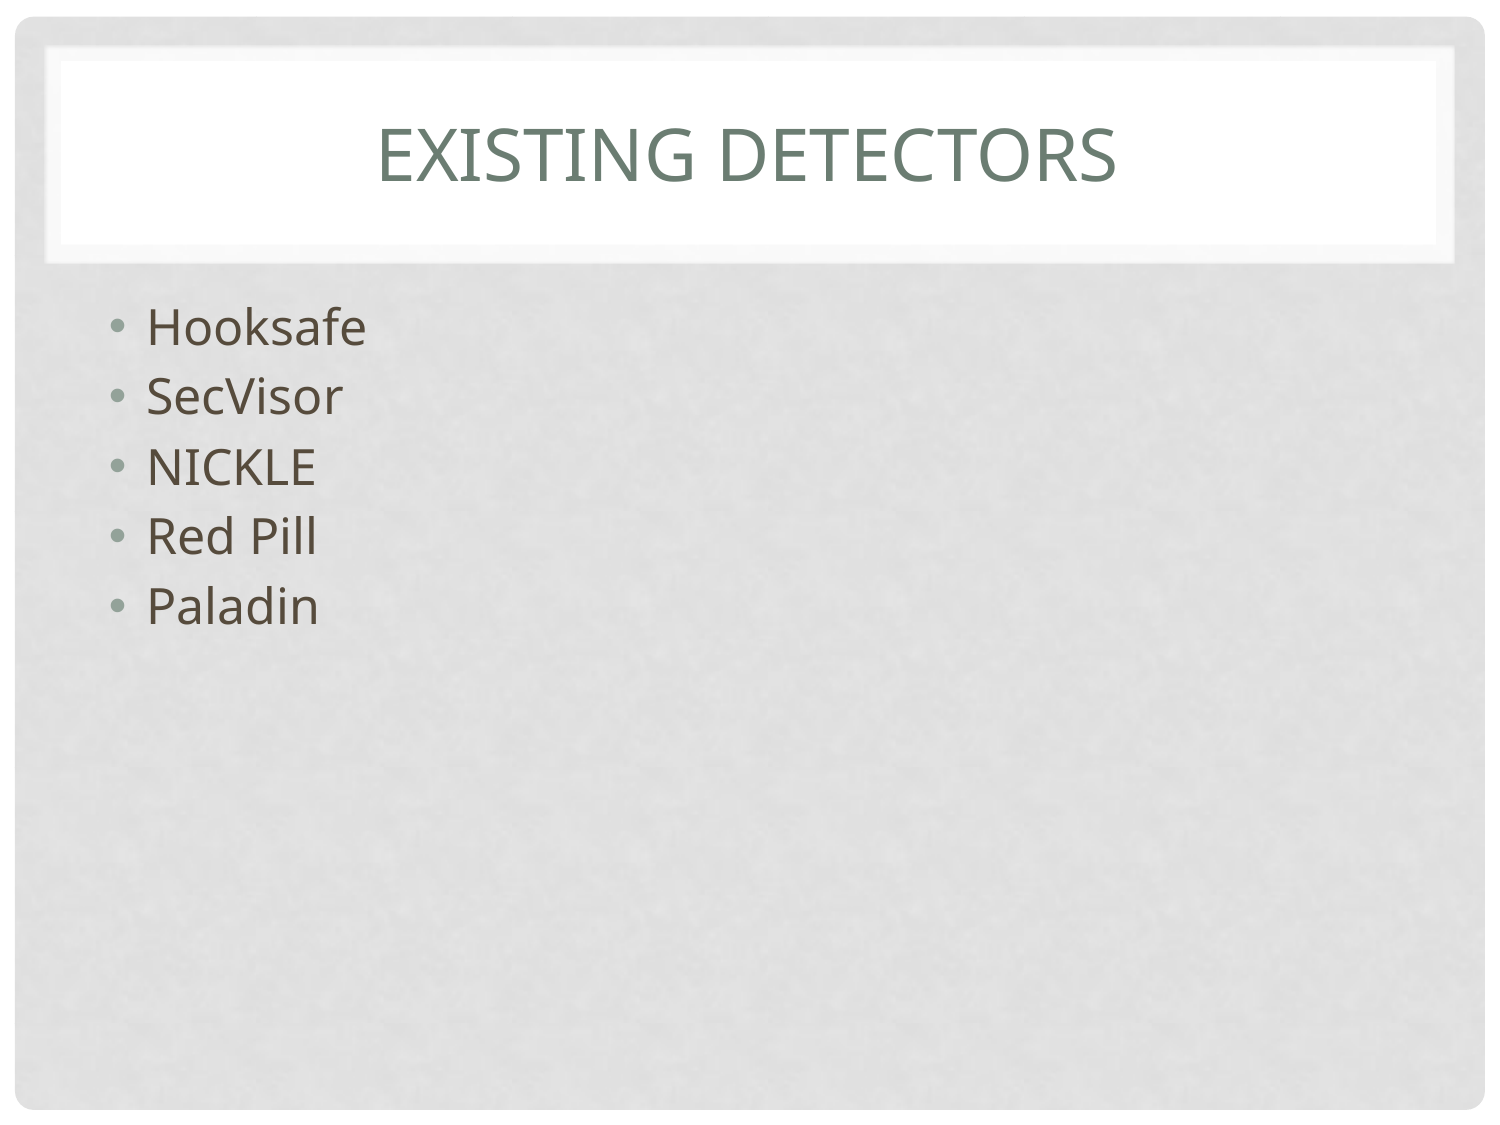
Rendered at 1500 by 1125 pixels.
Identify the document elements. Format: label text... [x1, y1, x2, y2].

list Hooksafe SecVisor NICKLE Red Pill Paladin [75, 287, 1425, 1005]
title Existing Detectors [69, 66, 1425, 238]
